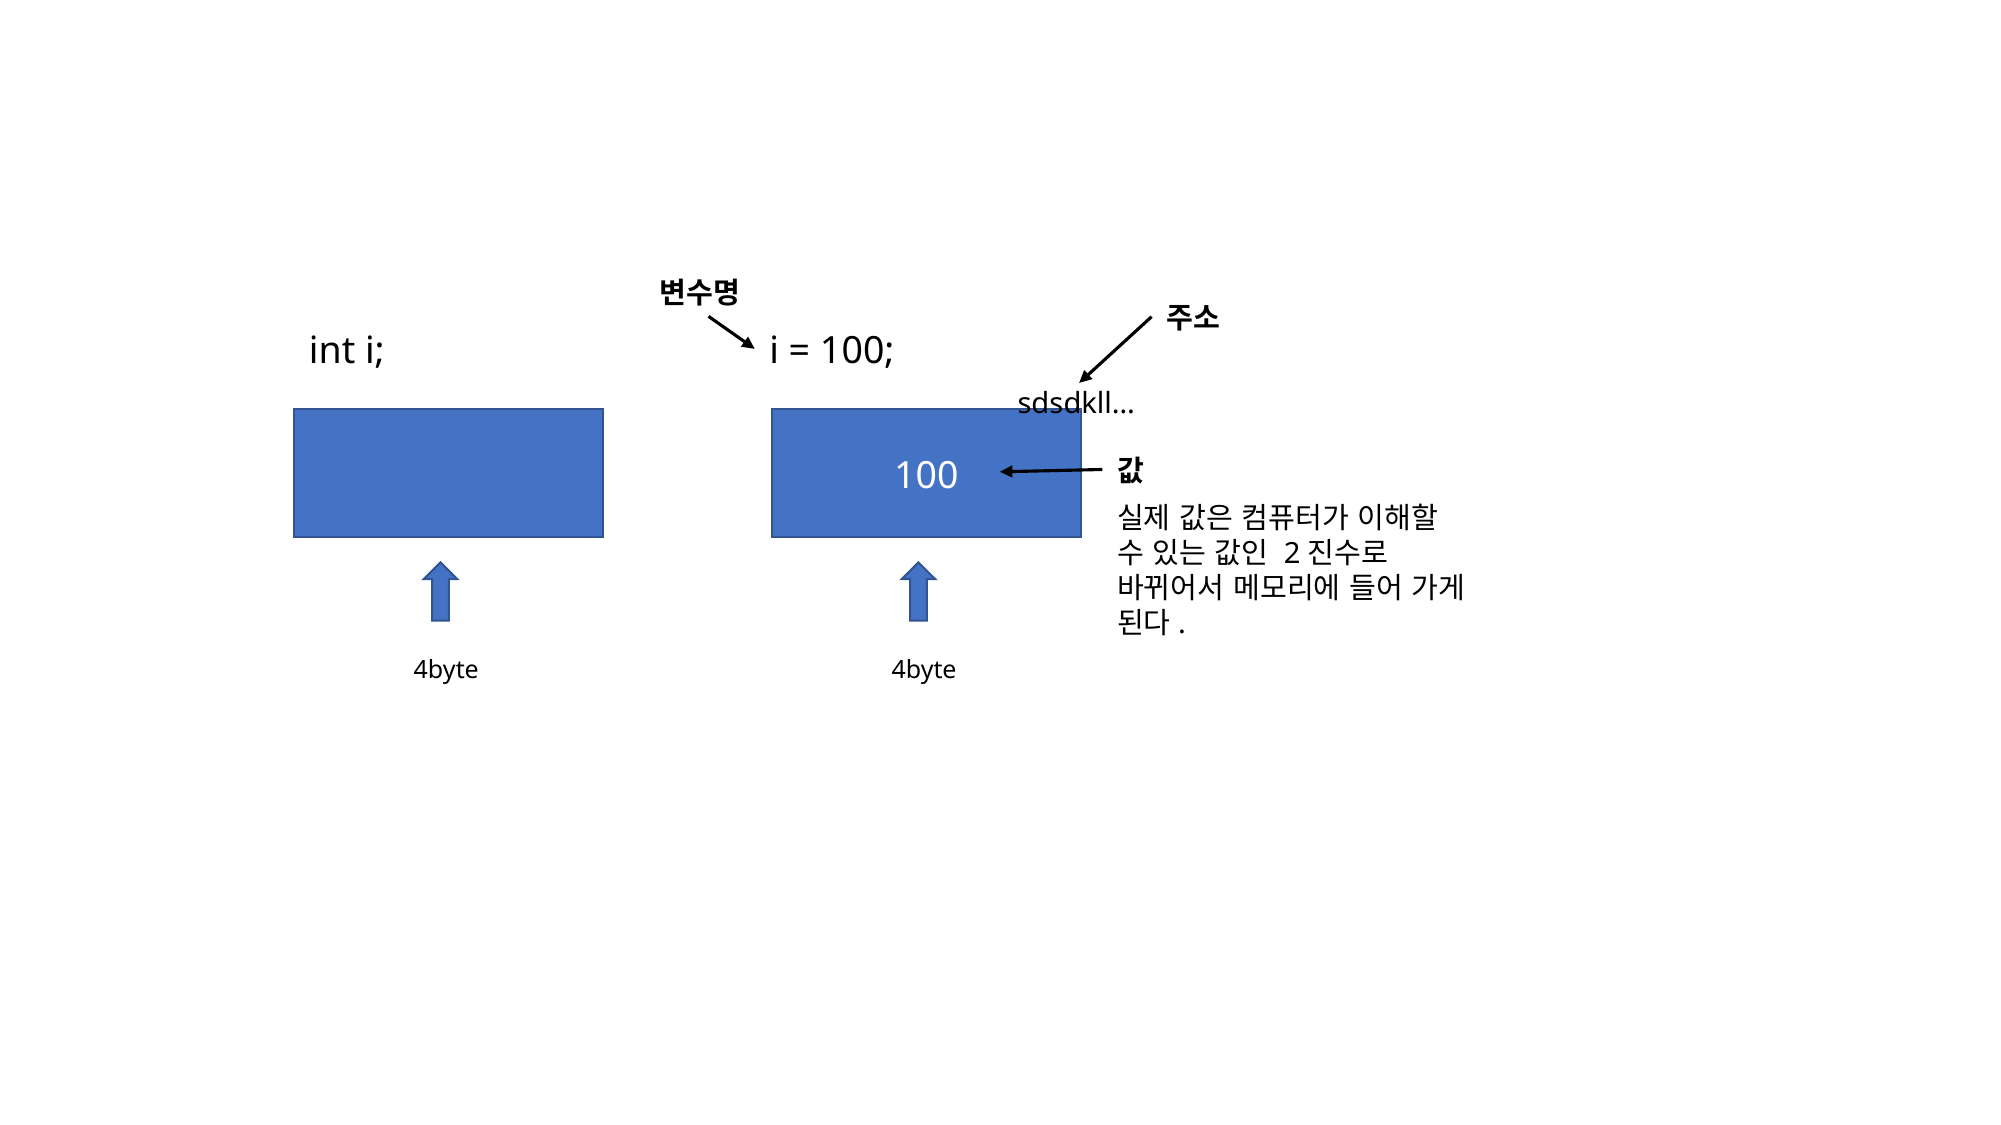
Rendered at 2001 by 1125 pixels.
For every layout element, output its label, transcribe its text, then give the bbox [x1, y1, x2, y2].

text_box [293, 408, 604, 538]
text_box 값 [1102, 444, 1230, 492]
text_box [421, 560, 460, 622]
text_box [1079, 317, 1152, 383]
text_box sdsdkll… [1002, 376, 1342, 427]
text_box i = 100; [754, 318, 1079, 379]
text_box 4byte [876, 645, 981, 691]
text_box 4byte [399, 645, 503, 691]
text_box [708, 317, 755, 350]
text_box 변수명 [645, 266, 772, 317]
text_box int i; [294, 318, 621, 379]
text_box [899, 560, 938, 622]
text_box 주소 [1151, 291, 1279, 342]
text_box 실제 값은 컴퓨터가 이해할 수 있는 값인 2진수로 바뀌어서 메모리에 들어 가게 된다. [1102, 492, 1485, 647]
text_box 100 [771, 408, 1082, 538]
